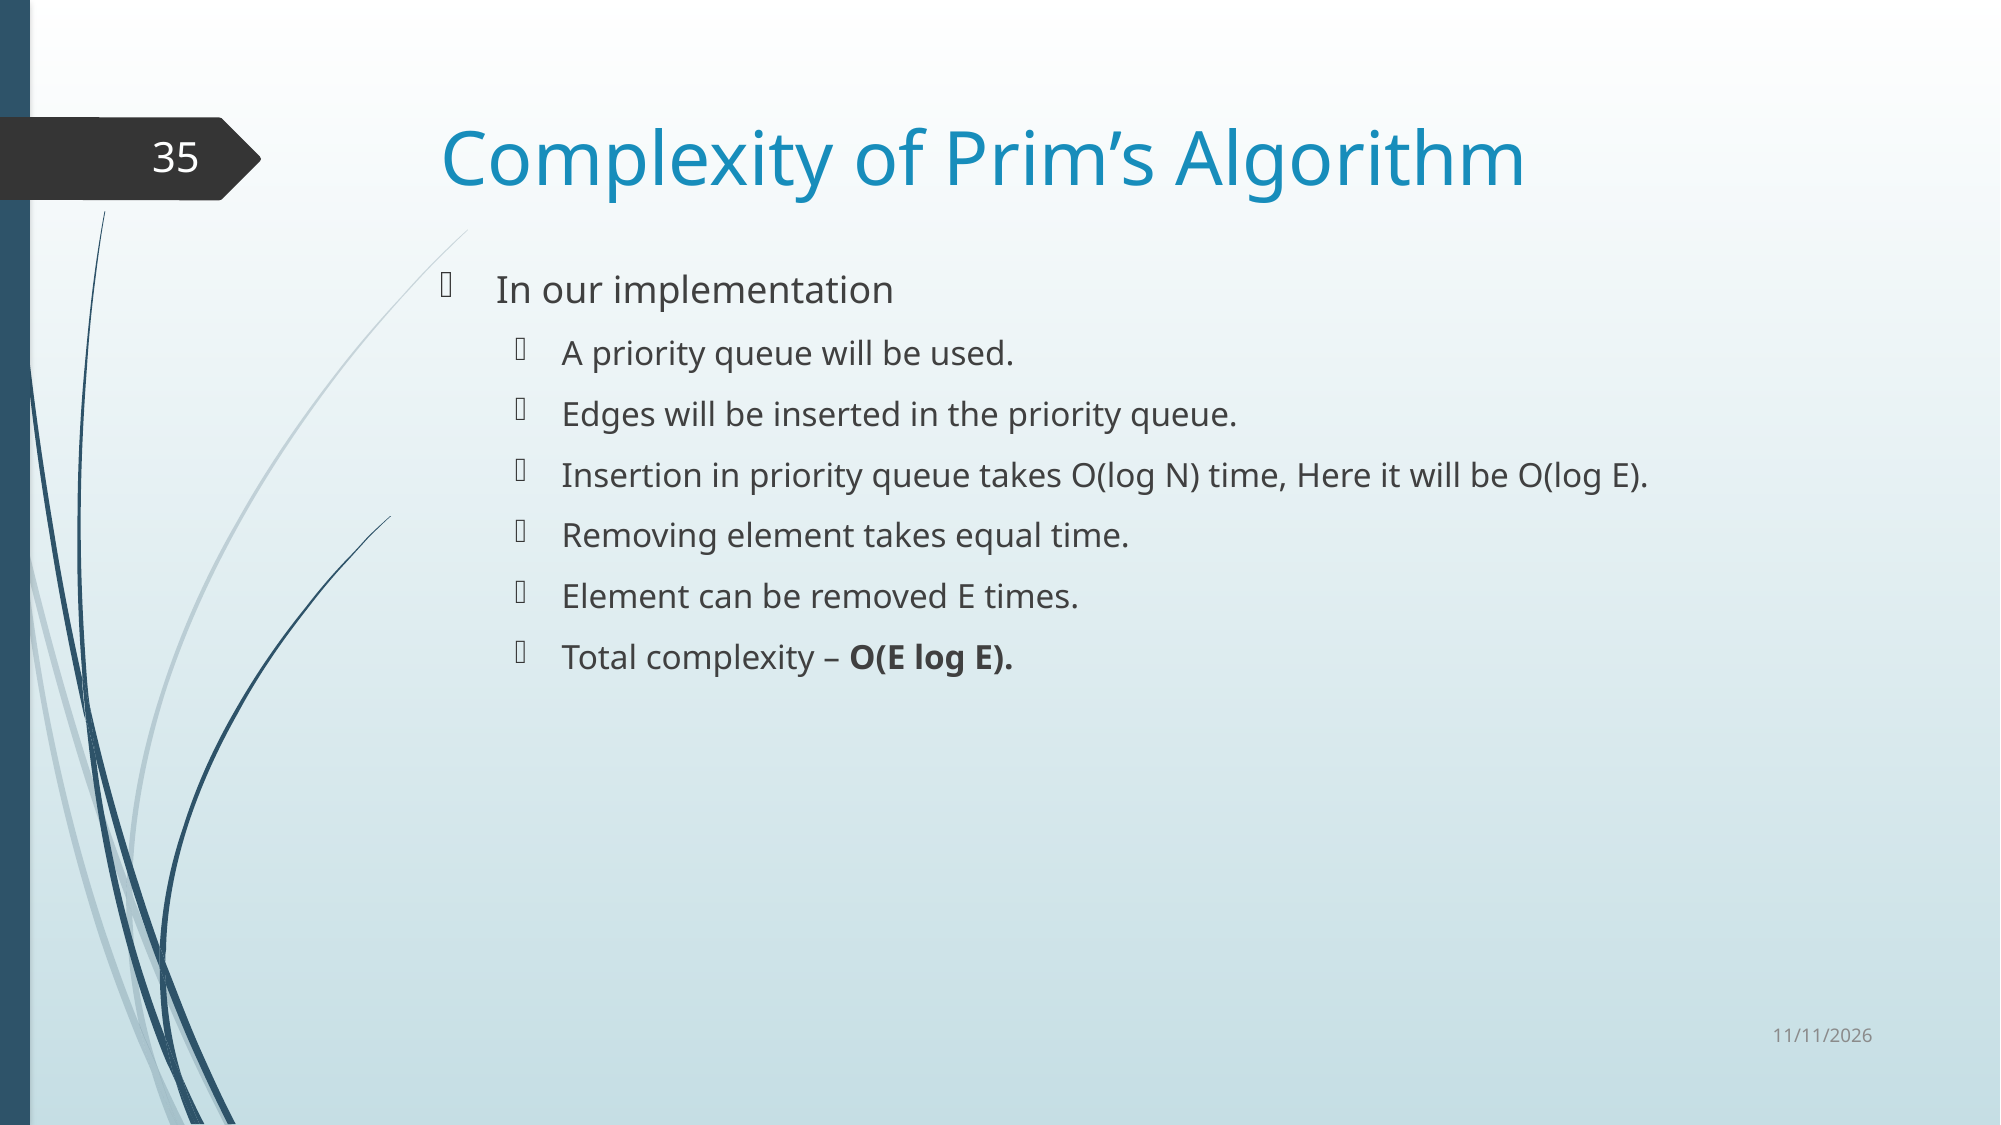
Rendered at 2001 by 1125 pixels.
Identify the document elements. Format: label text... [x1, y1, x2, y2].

slide_number 35 [87, 129, 216, 190]
list In our implementation A priority queue will be used. Edges will be inserted in the priority queue. Insertion in priority queue takes O(log N) time, Here it will be O(log E). Removing element takes equal time. Element can be removed E times. Total complexity – O(E log E). [424, 258, 1888, 970]
title Complexity of Prim’s Algorithm [425, 102, 1888, 258]
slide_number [1699, 1005, 1888, 1067]
